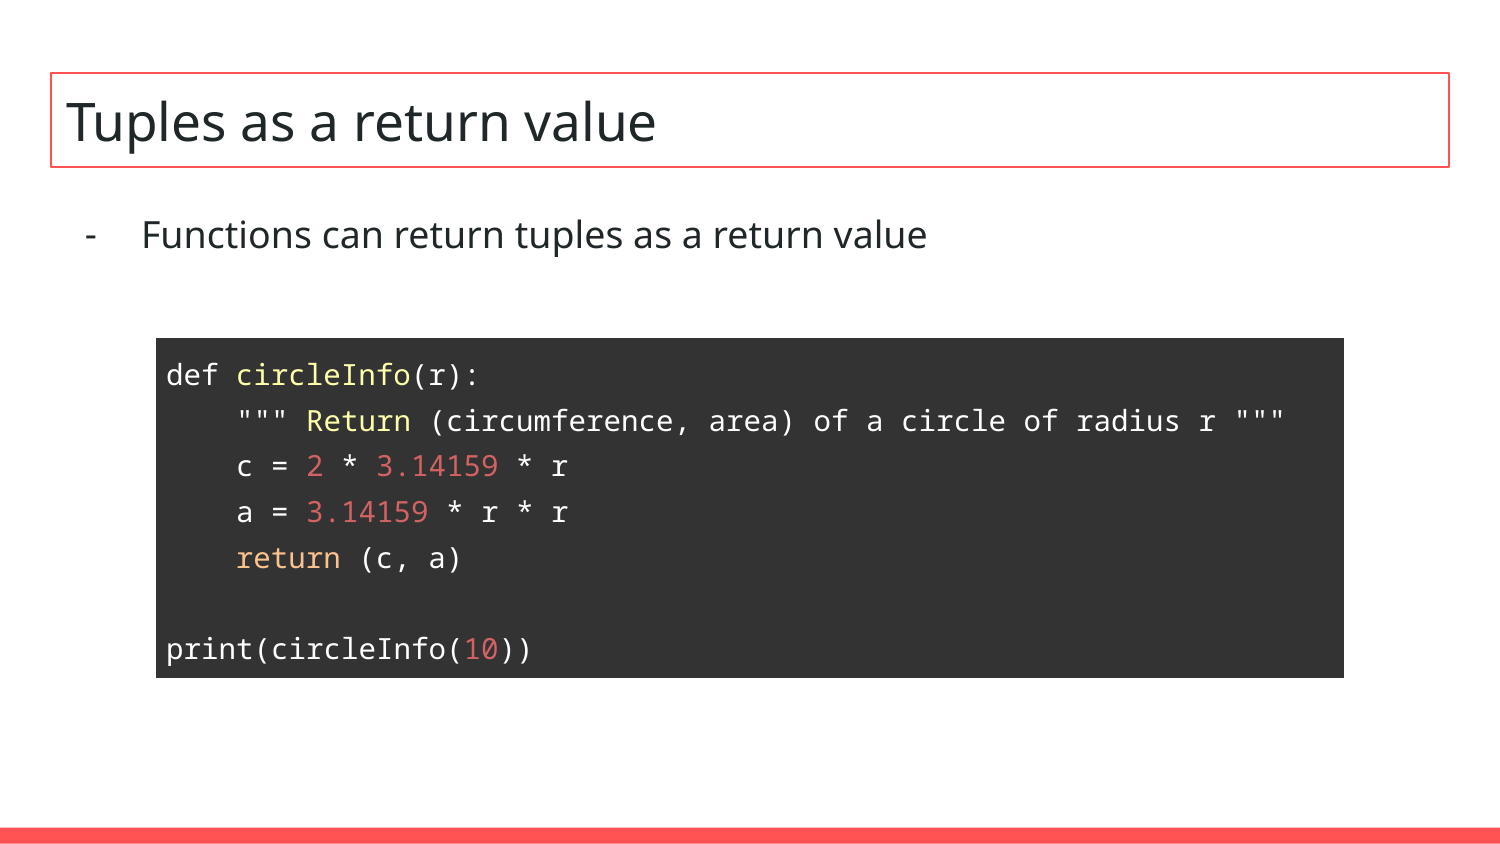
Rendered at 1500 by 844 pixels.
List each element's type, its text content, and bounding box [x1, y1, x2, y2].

list Functions can return tuples as a return value [51, 189, 1449, 750]
title Tuples as a return value [50, 72, 1450, 168]
table_header def circleInfo(r): """ Return (circumference, area) of a circle of radius r """ c = 2 * 3.14159 * r a = 3.14159 * r * r return (c, a) print(circleInfo(10)) [156, 338, 1344, 678]
